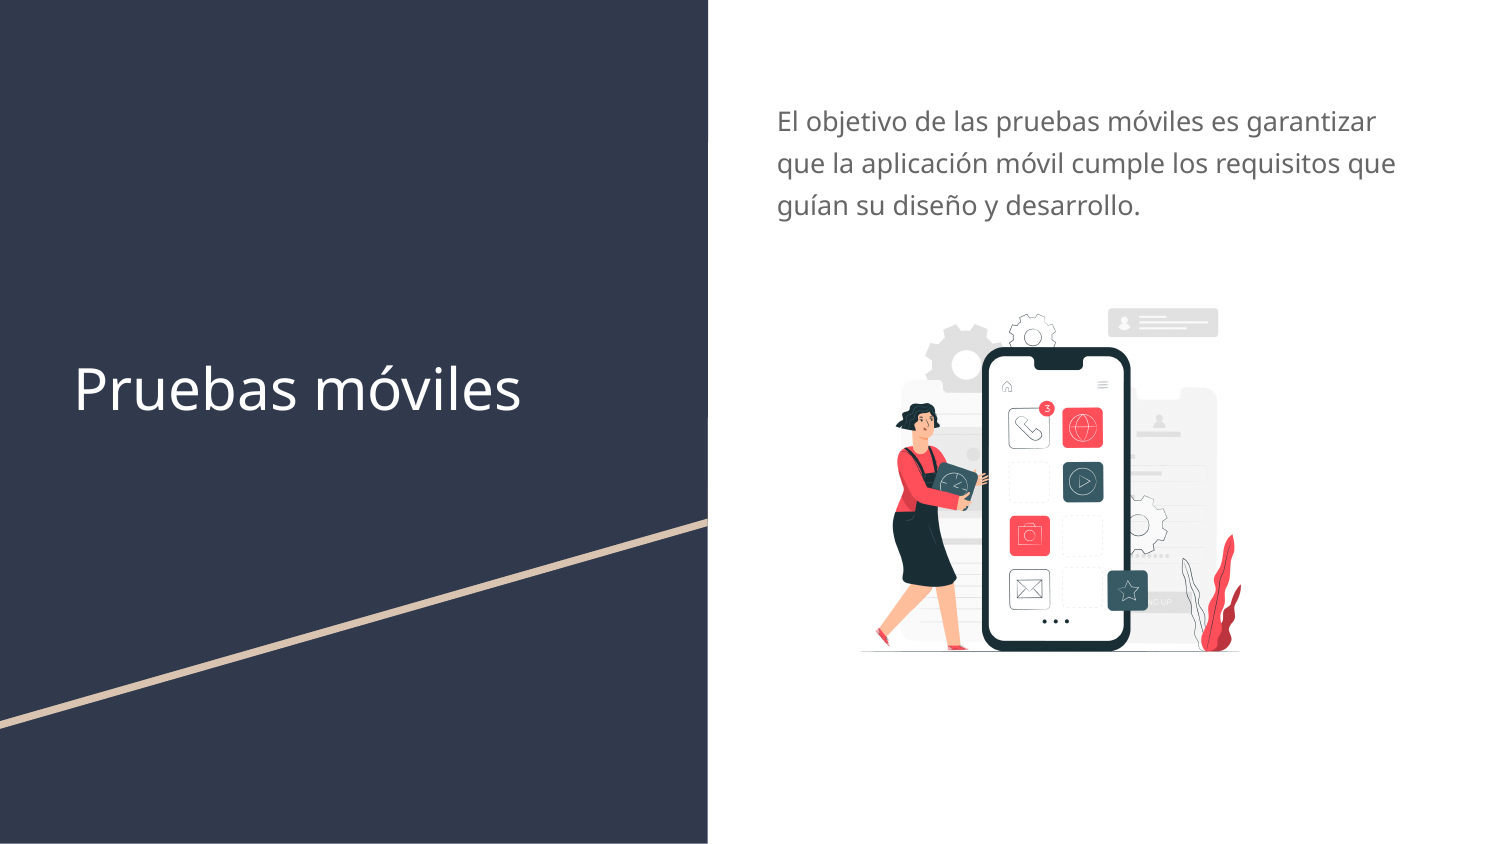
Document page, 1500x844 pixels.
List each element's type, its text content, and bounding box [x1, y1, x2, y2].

title Pruebas móviles [58, 332, 667, 745]
picture [823, 252, 1289, 718]
list El objetivo de las pruebas móviles es garantizar que la aplicación móvil cumple los requisitos que guían su diseño y desarrollo. [761, 82, 1446, 755]
